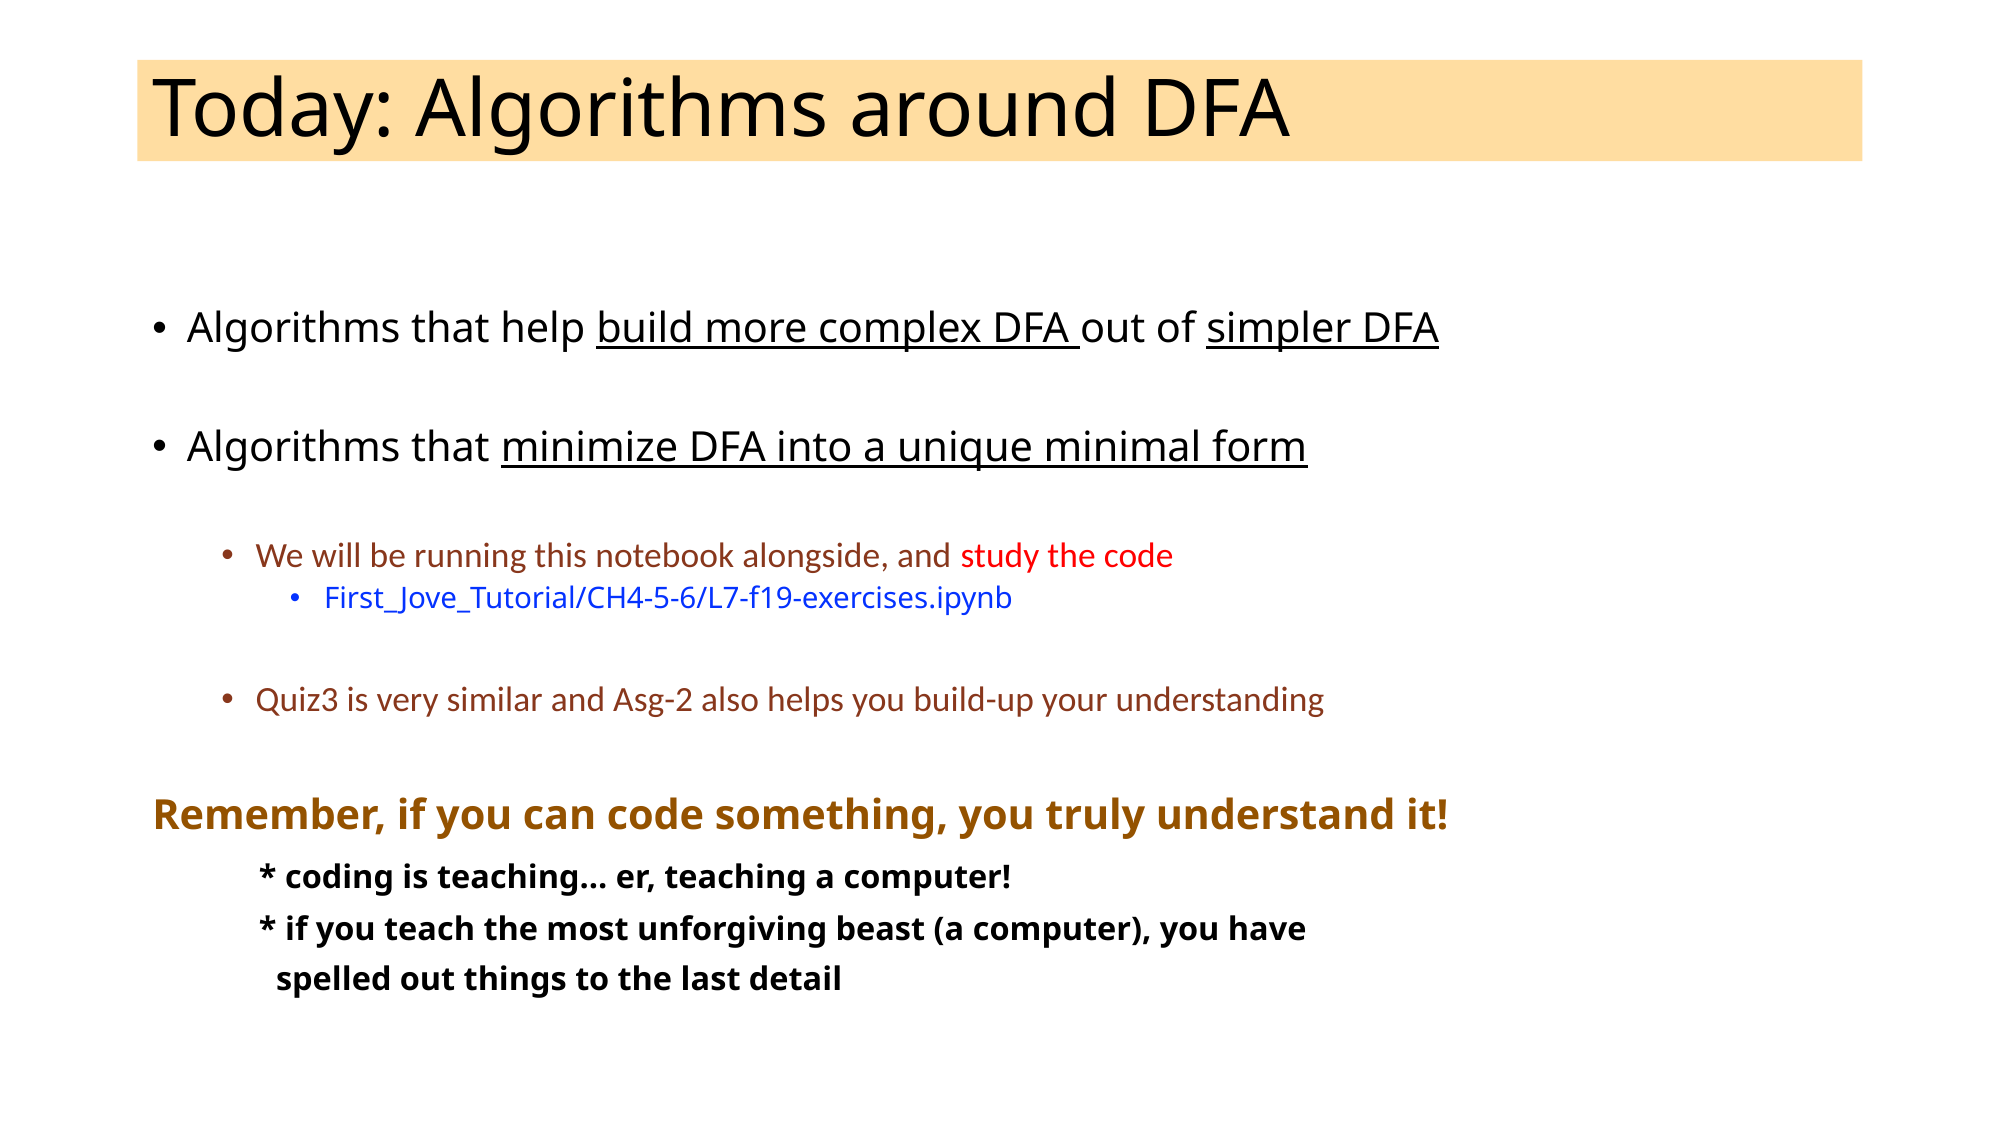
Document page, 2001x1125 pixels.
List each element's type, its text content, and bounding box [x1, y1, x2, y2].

title Today: Algorithms around DFA [137, 59, 1863, 162]
list Algorithms that help build more complex DFA out of simpler DFA Algorithms that minimize DFA into a unique minimal form We will be running this notebook alongside, and study the code First_Jove_Tutorial/CH4-5-6/L7-f19-exercises.ipynb Quiz3 is very similar and Asg-2 also helps you build-up your understanding Remember, if you can code something, you truly understand it! * coding is teaching… er, teaching a computer! * if you teach the most unforgiving beast (a computer), you have spelled out things to the last detail [137, 299, 1863, 1014]
